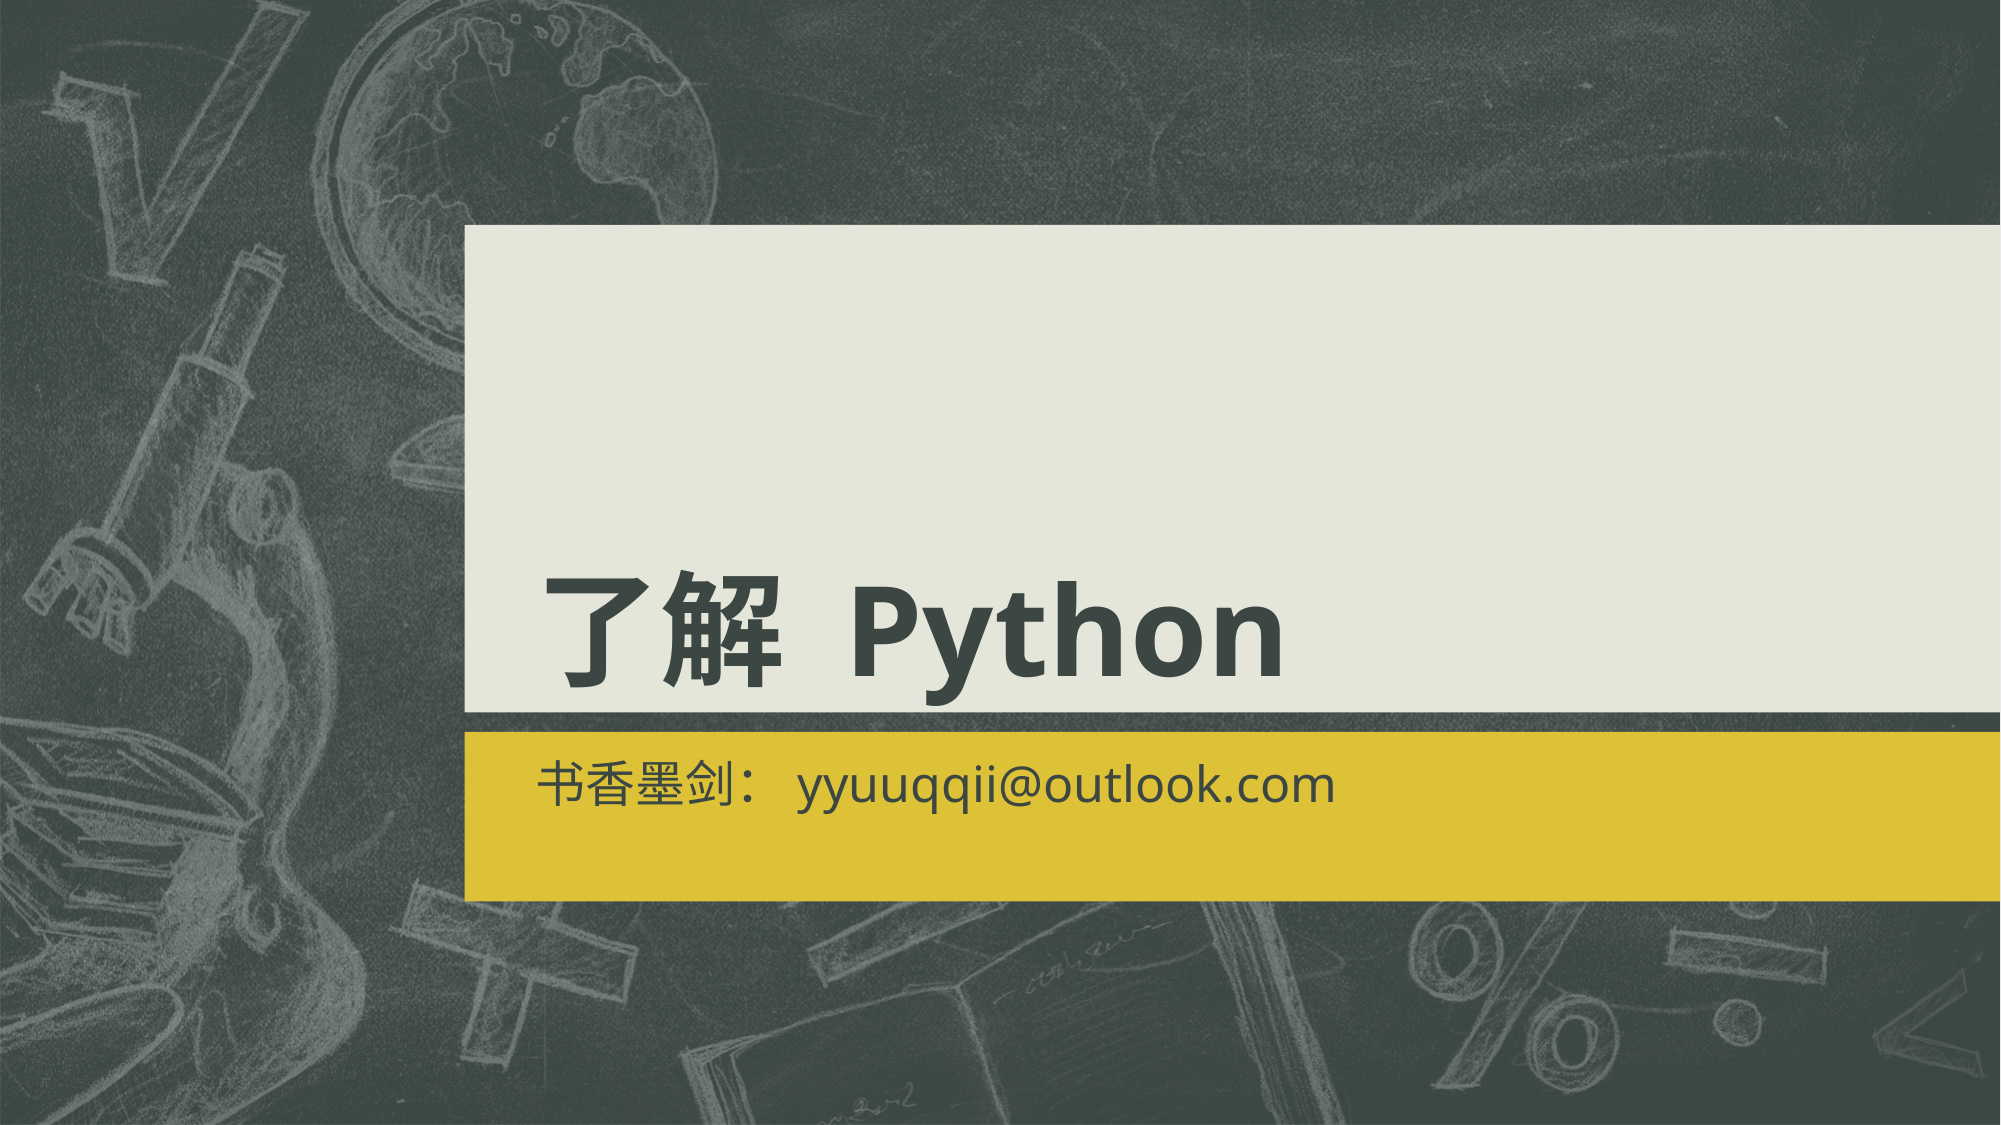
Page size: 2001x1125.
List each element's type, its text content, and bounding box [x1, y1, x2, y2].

picture [0, 0, 2001, 1125]
title 了解 Python [520, 318, 1916, 711]
subtitle 书香墨剑：yyuuqqii@outlook.com [520, 744, 1916, 887]
